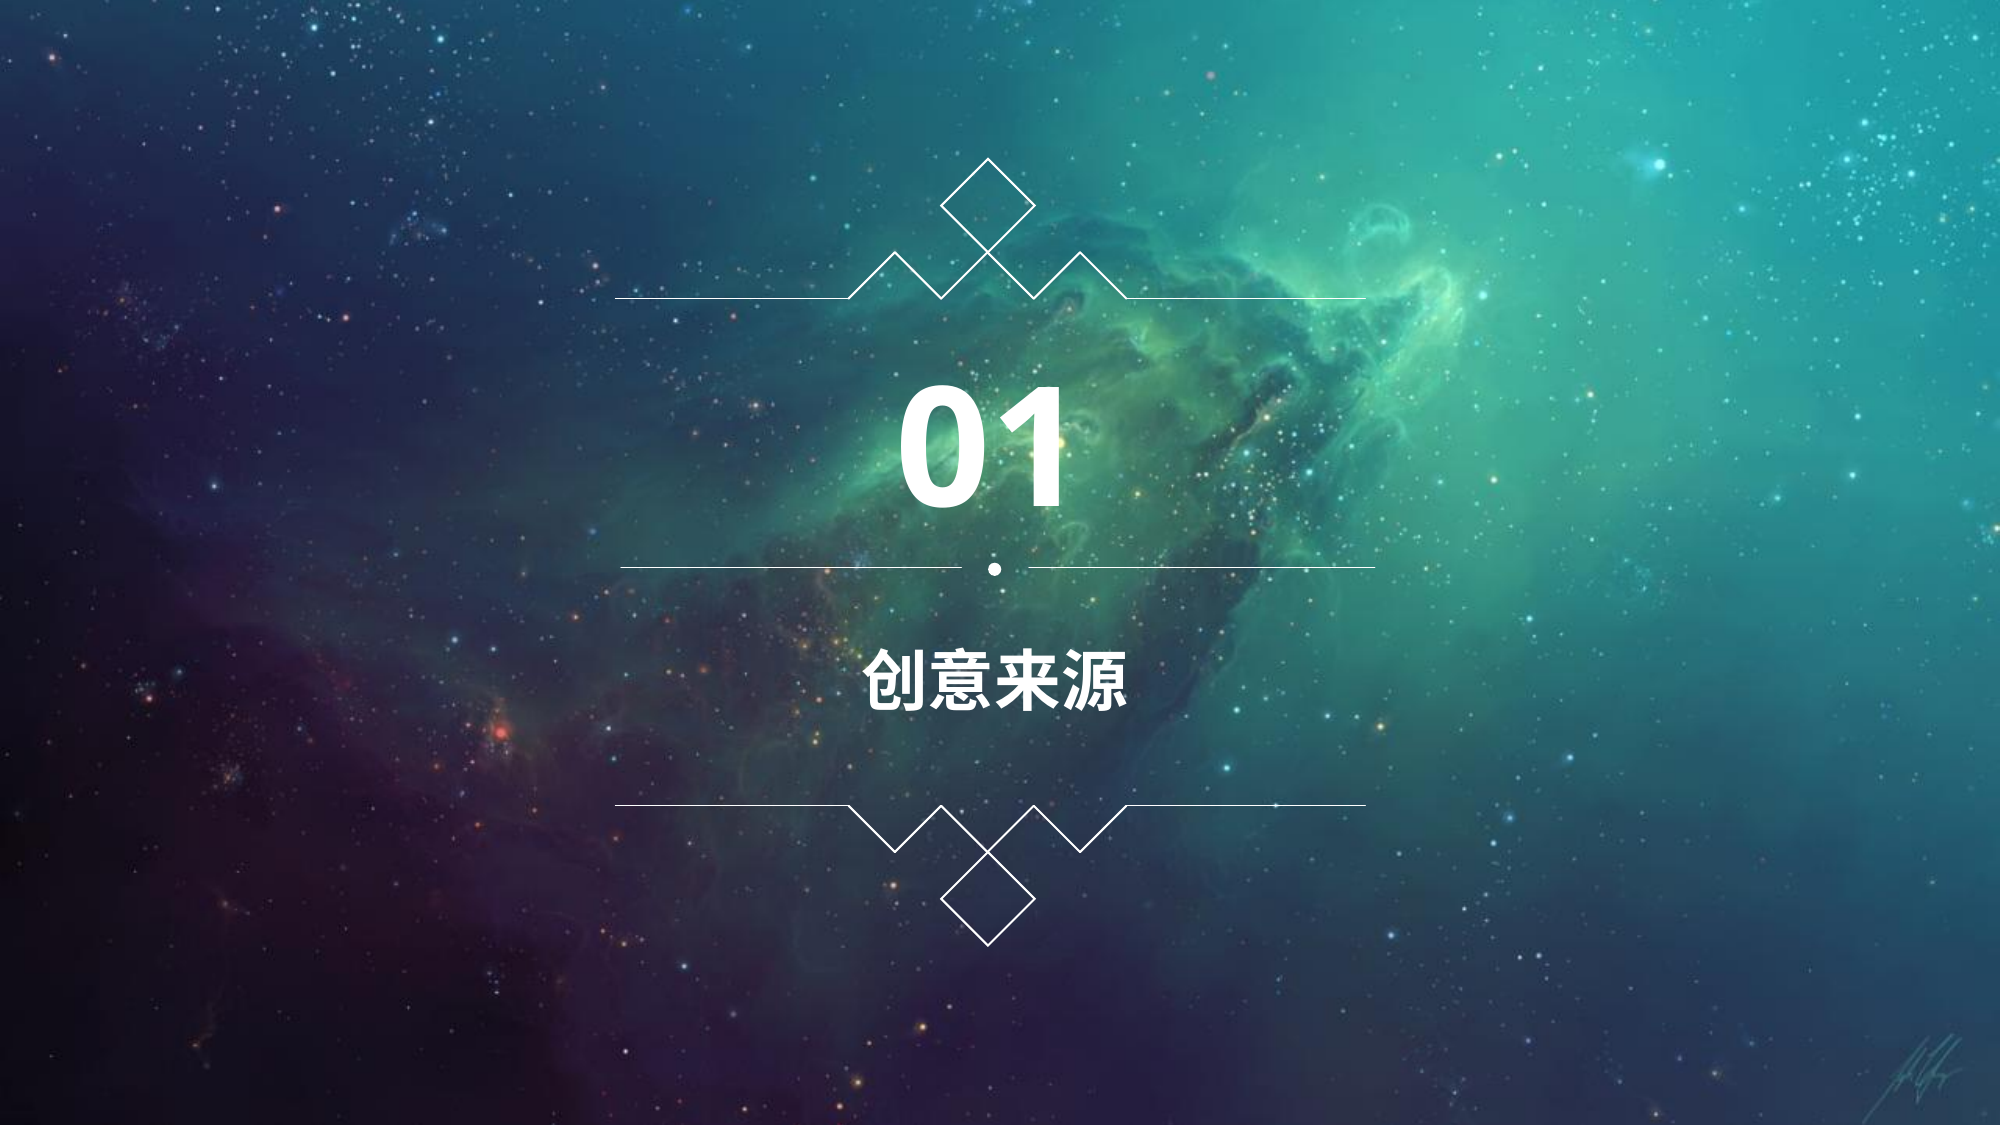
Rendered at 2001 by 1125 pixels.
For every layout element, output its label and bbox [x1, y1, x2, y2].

text_box [612, 158, 1377, 946]
picture [0, 0, 2000, 1125]
